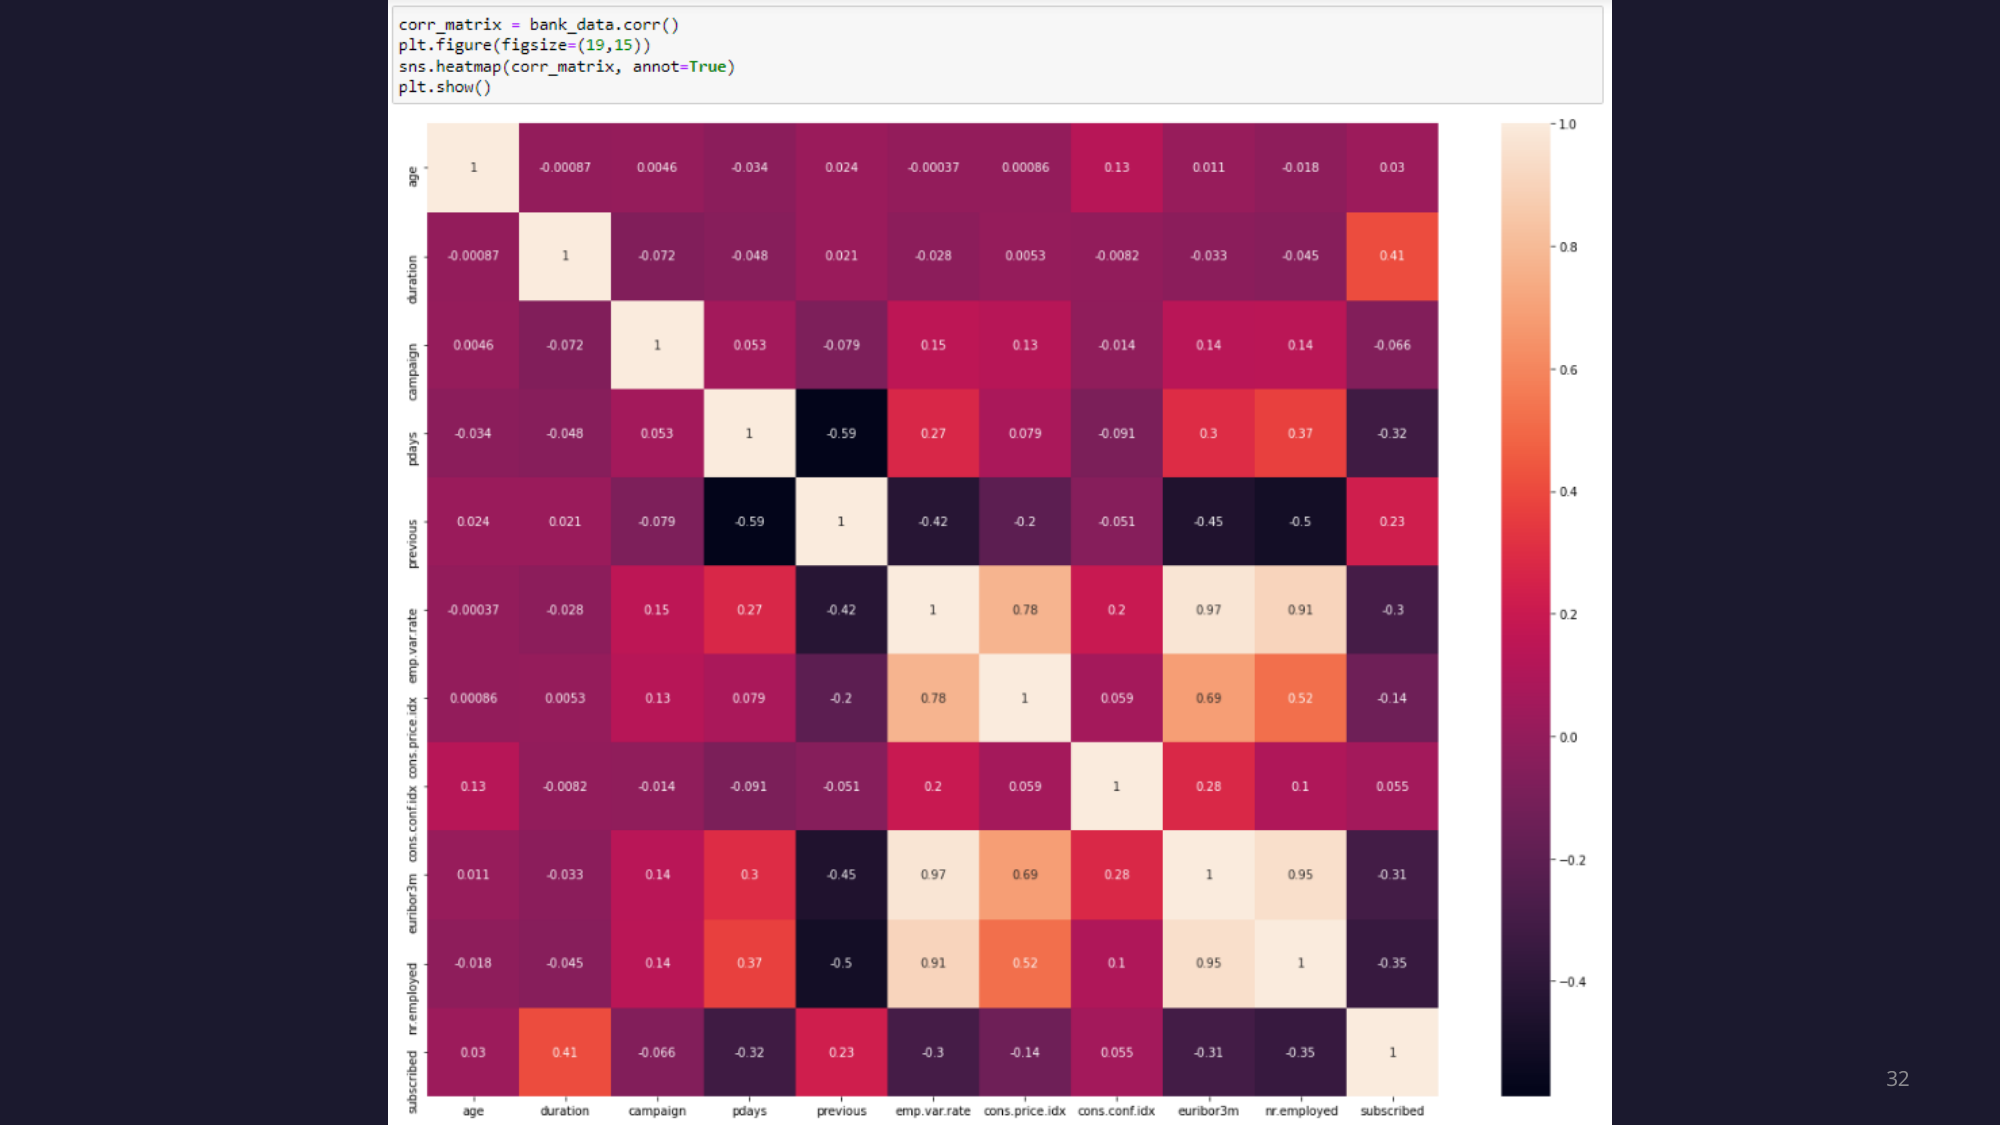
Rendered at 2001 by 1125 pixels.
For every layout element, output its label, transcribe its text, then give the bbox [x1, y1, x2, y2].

slide_number 32 [1632, 1067, 1910, 1093]
picture [388, 0, 1612, 1125]
